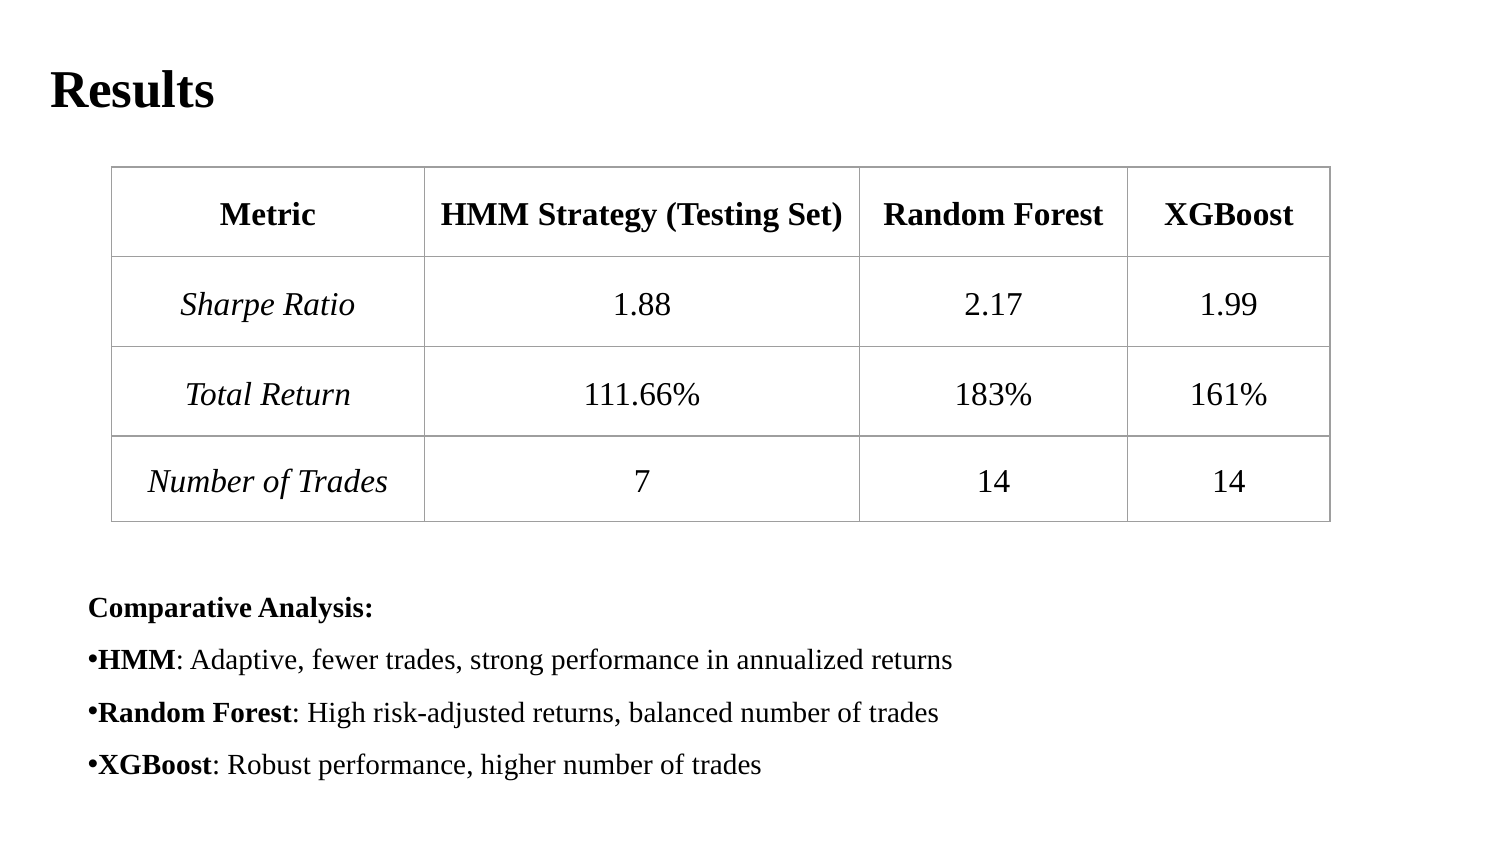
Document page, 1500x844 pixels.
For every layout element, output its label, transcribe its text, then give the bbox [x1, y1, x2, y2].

table_header HMM Strategy (Testing Set) [425, 168, 859, 256]
table_cell 183% [860, 347, 1127, 435]
text_box Comparative Analysis: HMM: Adaptive, fewer trades, strong performance in annualized returns Random Forest: High risk-adjusted returns, balanced number of trades XGBoost: Robust performance, higher number of trades [72, 555, 1500, 796]
table_cell 2.17 [860, 257, 1127, 346]
table_cell 161% [1128, 347, 1329, 435]
title Results [35, 39, 1433, 133]
table_cell 14 [860, 437, 1127, 521]
table_cell Sharpe Ratio [112, 257, 424, 346]
table_header Metric [112, 168, 424, 256]
table_cell Number of Trades [112, 437, 424, 521]
table_cell 7 [425, 437, 859, 521]
table_cell Total Return [112, 347, 424, 435]
table_cell 1.88 [425, 257, 859, 346]
table_cell 111.66% [425, 347, 859, 435]
table_cell 1.99 [1128, 257, 1329, 346]
table_cell 14 [1128, 437, 1329, 521]
table_header XGBoost [1128, 168, 1329, 256]
table_header Random Forest [860, 168, 1127, 256]
